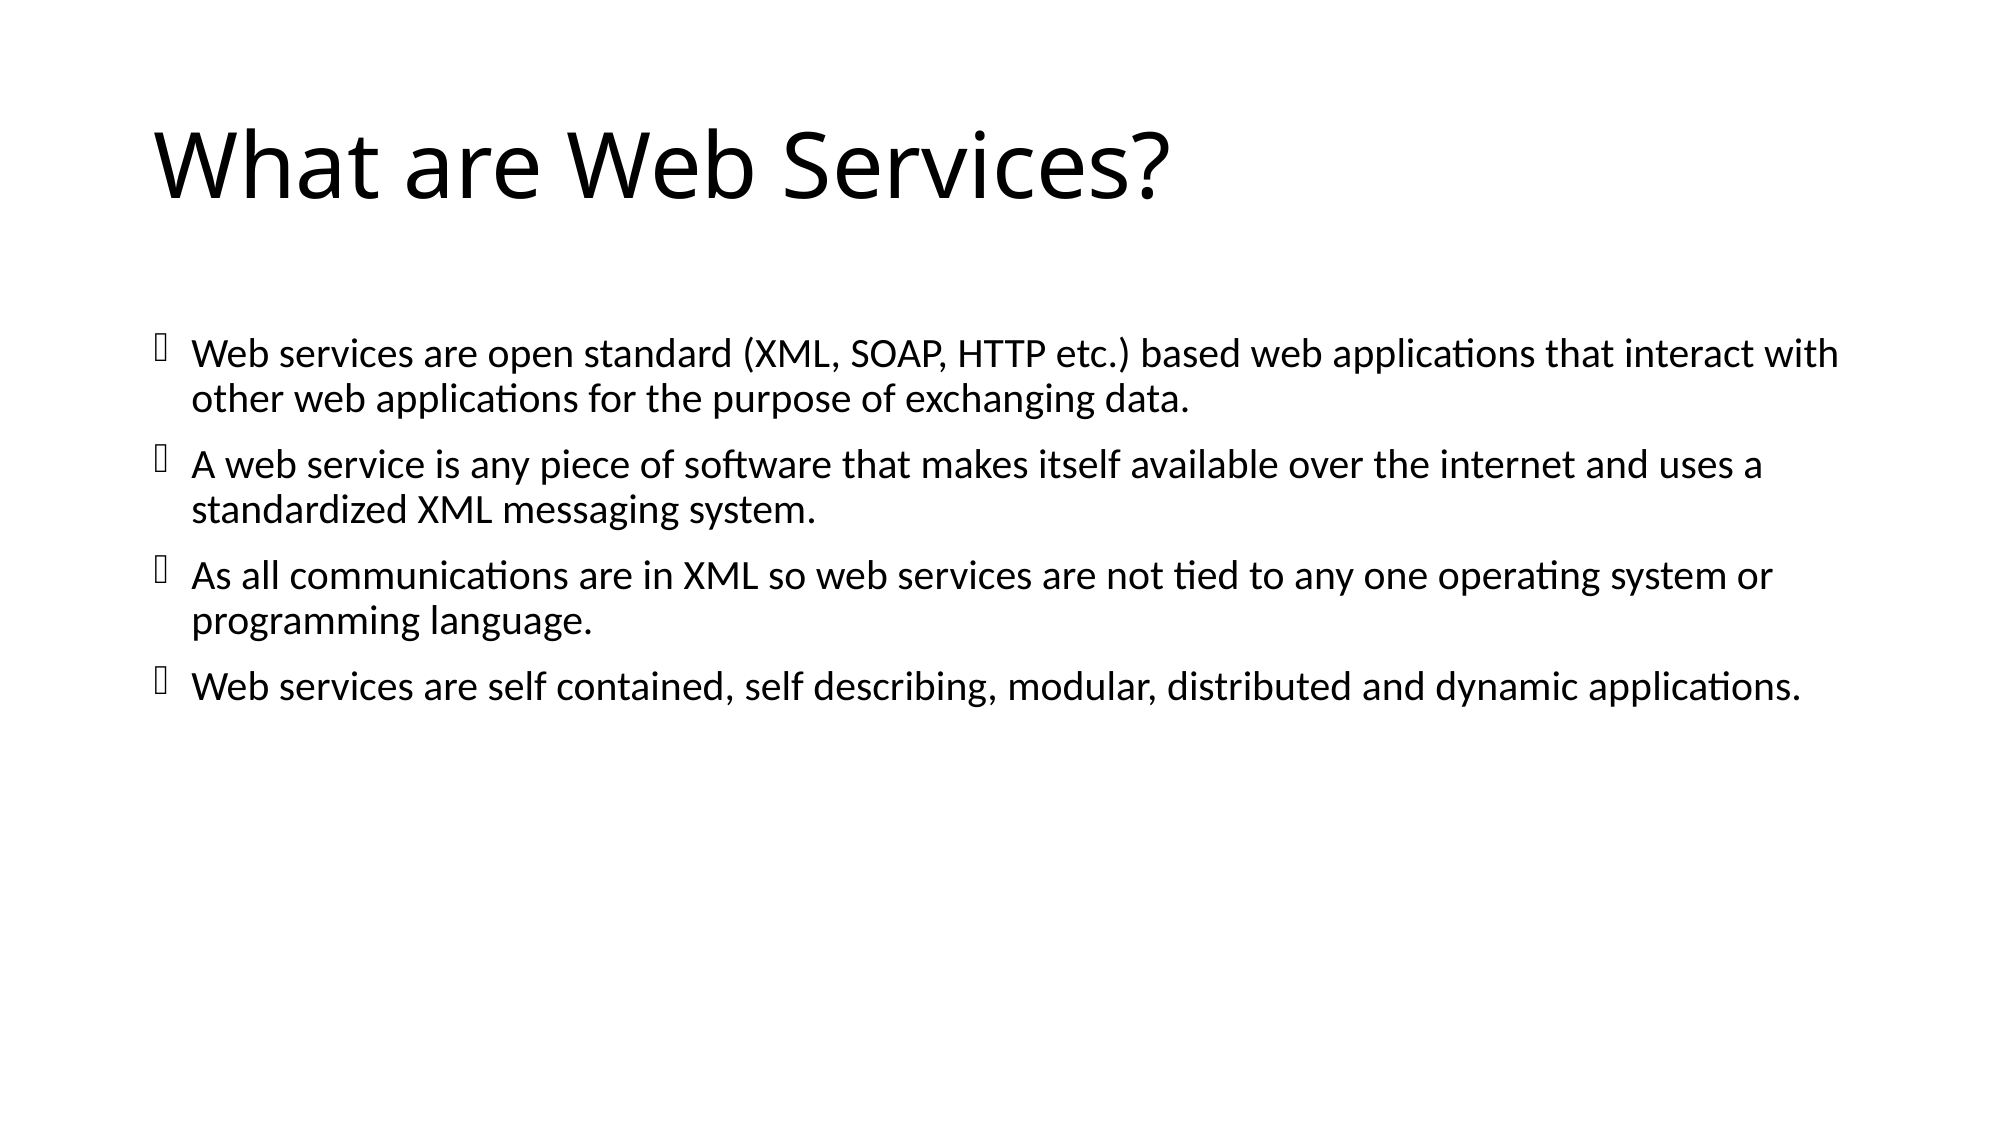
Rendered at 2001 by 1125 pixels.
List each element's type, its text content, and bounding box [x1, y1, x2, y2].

title What are Web Services? [138, 60, 1864, 278]
list Web services are open standard (XML, SOAP, HTTP etc.) based web applications that interact with other web applications for the purpose of exchanging data. A web service is any piece of software that makes itself available over the internet and uses a standardized XML messaging system. As all communications are in XML so web services are not tied to any one operating system or programming language. Web services are self contained, self describing, modular, distributed and dynamic applications. [138, 323, 1864, 1038]
